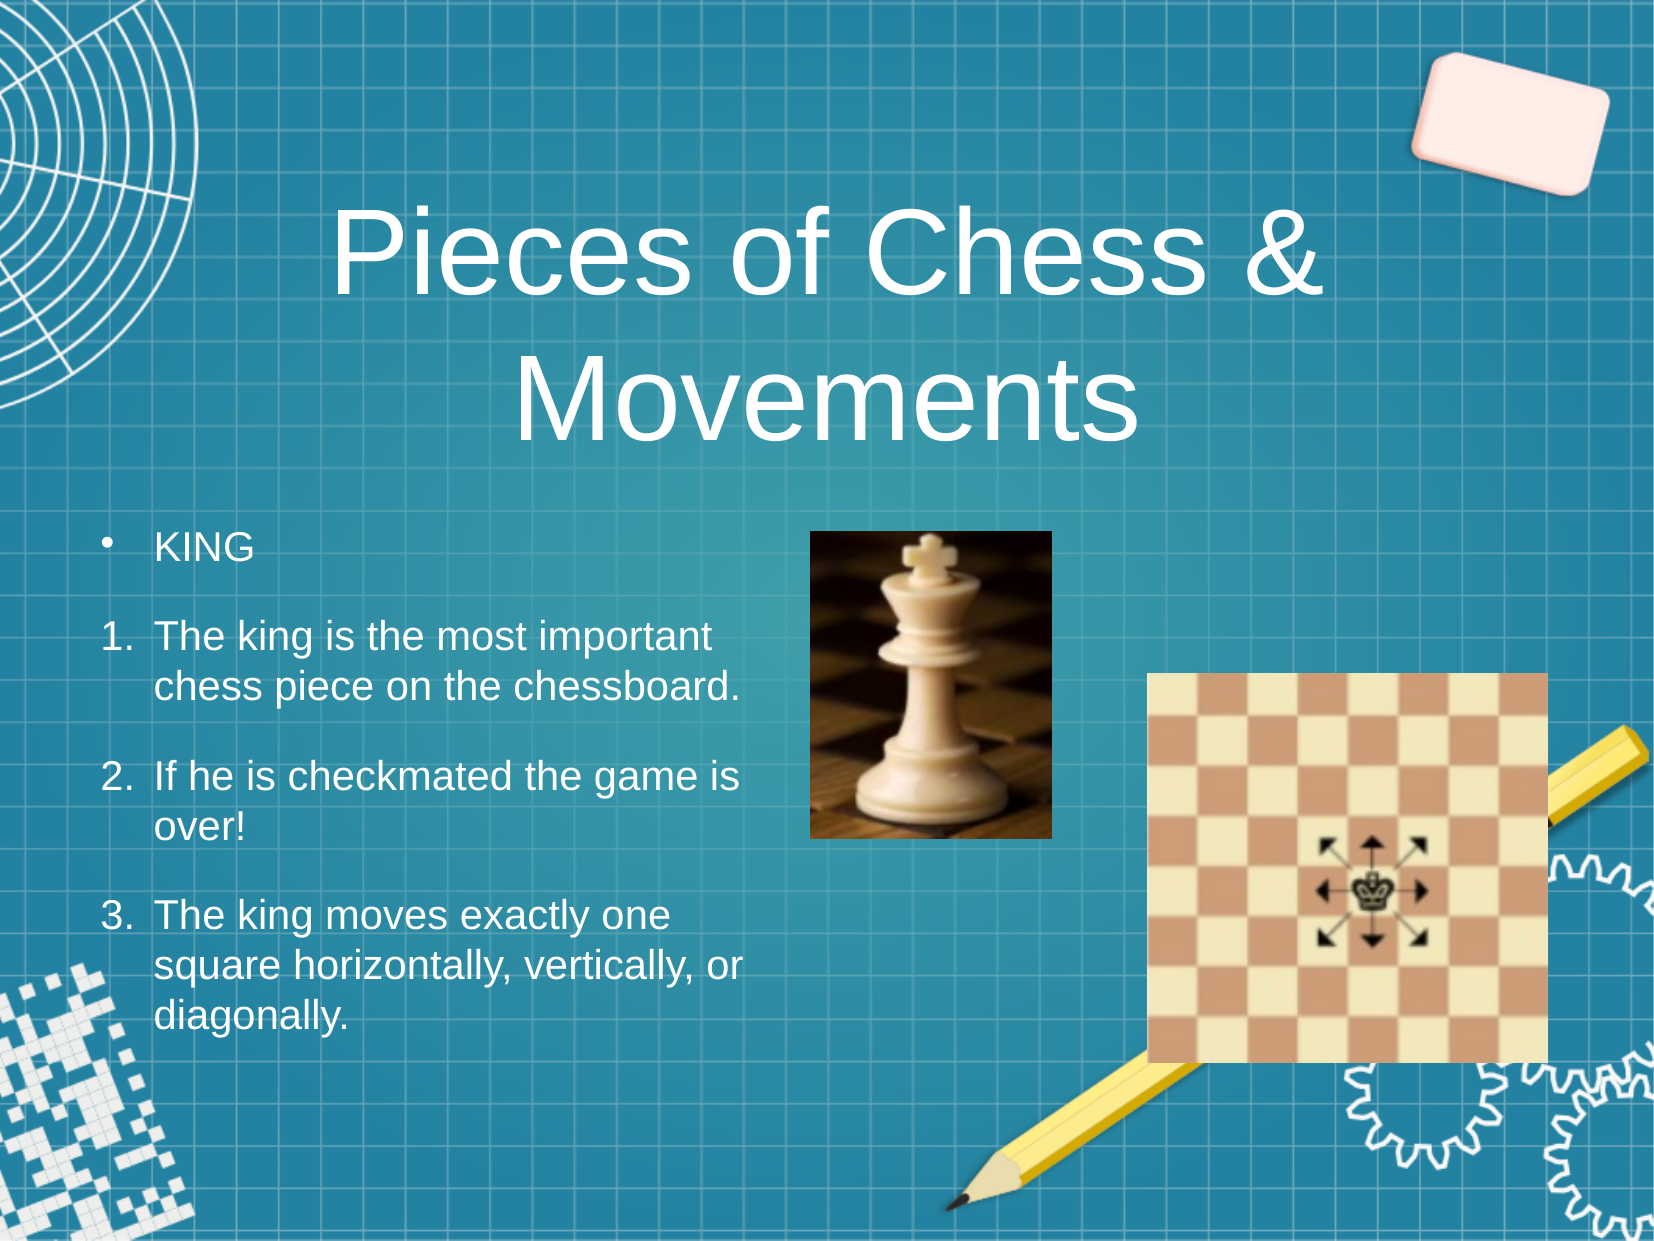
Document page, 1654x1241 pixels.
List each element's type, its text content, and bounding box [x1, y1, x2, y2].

picture [0, 0, 1654, 1241]
text_box Pieces of Chess & Movements [82, 177, 1571, 461]
text_box KING The king is the most important chess piece on the chessboard. If he is checkmated the game is over! The king moves exactly one square horizontally, vertically, or diagonally. [82, 519, 803, 1122]
